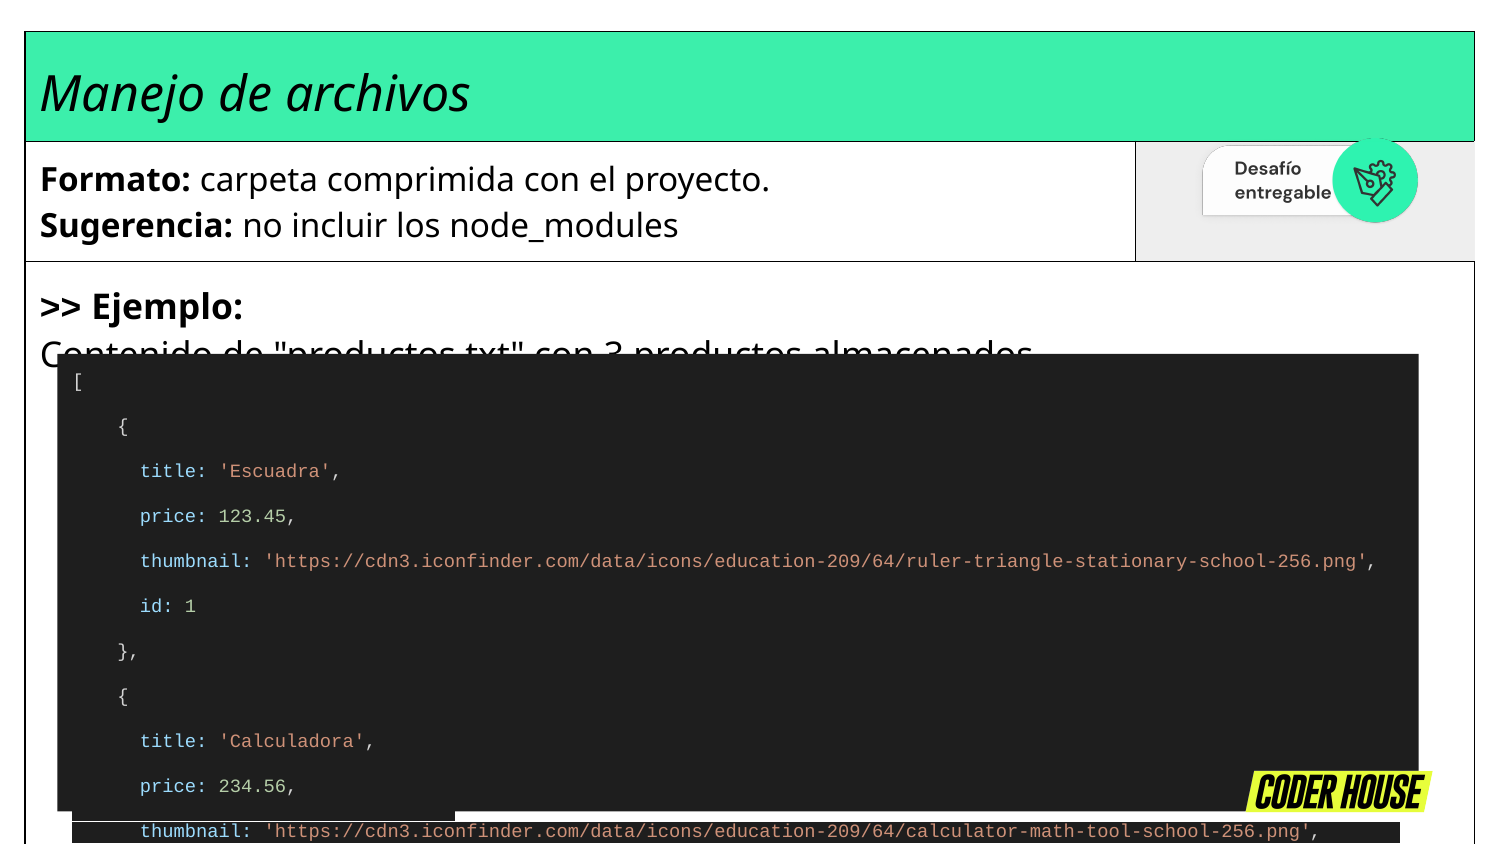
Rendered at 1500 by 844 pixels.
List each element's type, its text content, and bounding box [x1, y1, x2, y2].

picture [1191, 132, 1437, 229]
text_box [ { title: 'Escuadra', price: 123.45, thumbnail: 'https://cdn3.iconfinder.com/data/icons/education-209/64/ruler-triangle-stationary-school-256.png', id: 1 }, { title: 'Calculadora', price: 234.56, thumbnail: 'https://cdn3.iconfinder.com/data/icons/education-209/64/calculator-math-tool-school-256.png', id: 2 }, { title: 'Globo Terráqueo', price: 345.67, thumbnail: 'https://cdn3.iconfinder.com/data/icons/education-209/64/globe-earth-geograhy-planet-school-256.png', id: 3 } ] [57, 353, 1419, 812]
table_cell Formato: carpeta comprimida con el proyecto. Sugerencia: no incluir los node_modules [26, 142, 1135, 261]
picture [1241, 764, 1437, 819]
table_header Manejo de archivos [26, 32, 1474, 141]
table_cell >> Ejemplo: Contenido de "productos.txt" con 3 productos almacenados [26, 262, 1474, 844]
table_cell [1136, 142, 1474, 261]
